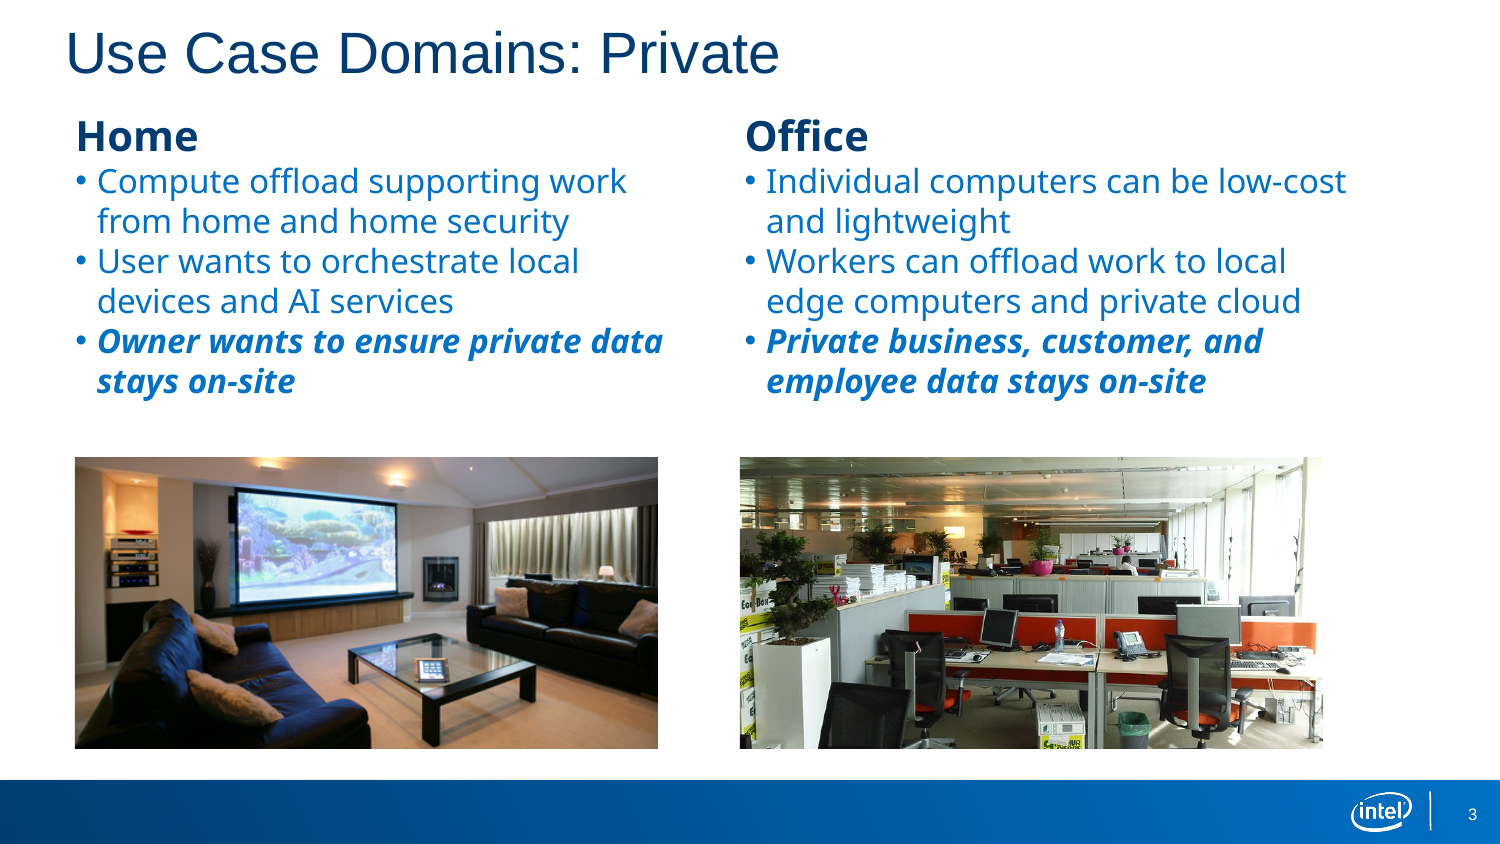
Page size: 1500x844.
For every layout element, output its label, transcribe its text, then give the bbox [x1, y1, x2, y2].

text_box Home Compute offload supporting work from home and home security User wants to orchestrate local devices and AI services Owner wants to ensure private data stays on-site [37, 102, 703, 734]
title Use Case Domains: Private [49, 0, 1128, 93]
text_box Office Individual computers can be low-cost and lightweight Workers can offload work to local edge computers and private cloud Private business, customer, and employee data stays on-site [706, 102, 1372, 734]
slide_number 3 [1127, 791, 1478, 837]
picture [739, 456, 1324, 750]
picture [74, 456, 659, 750]
